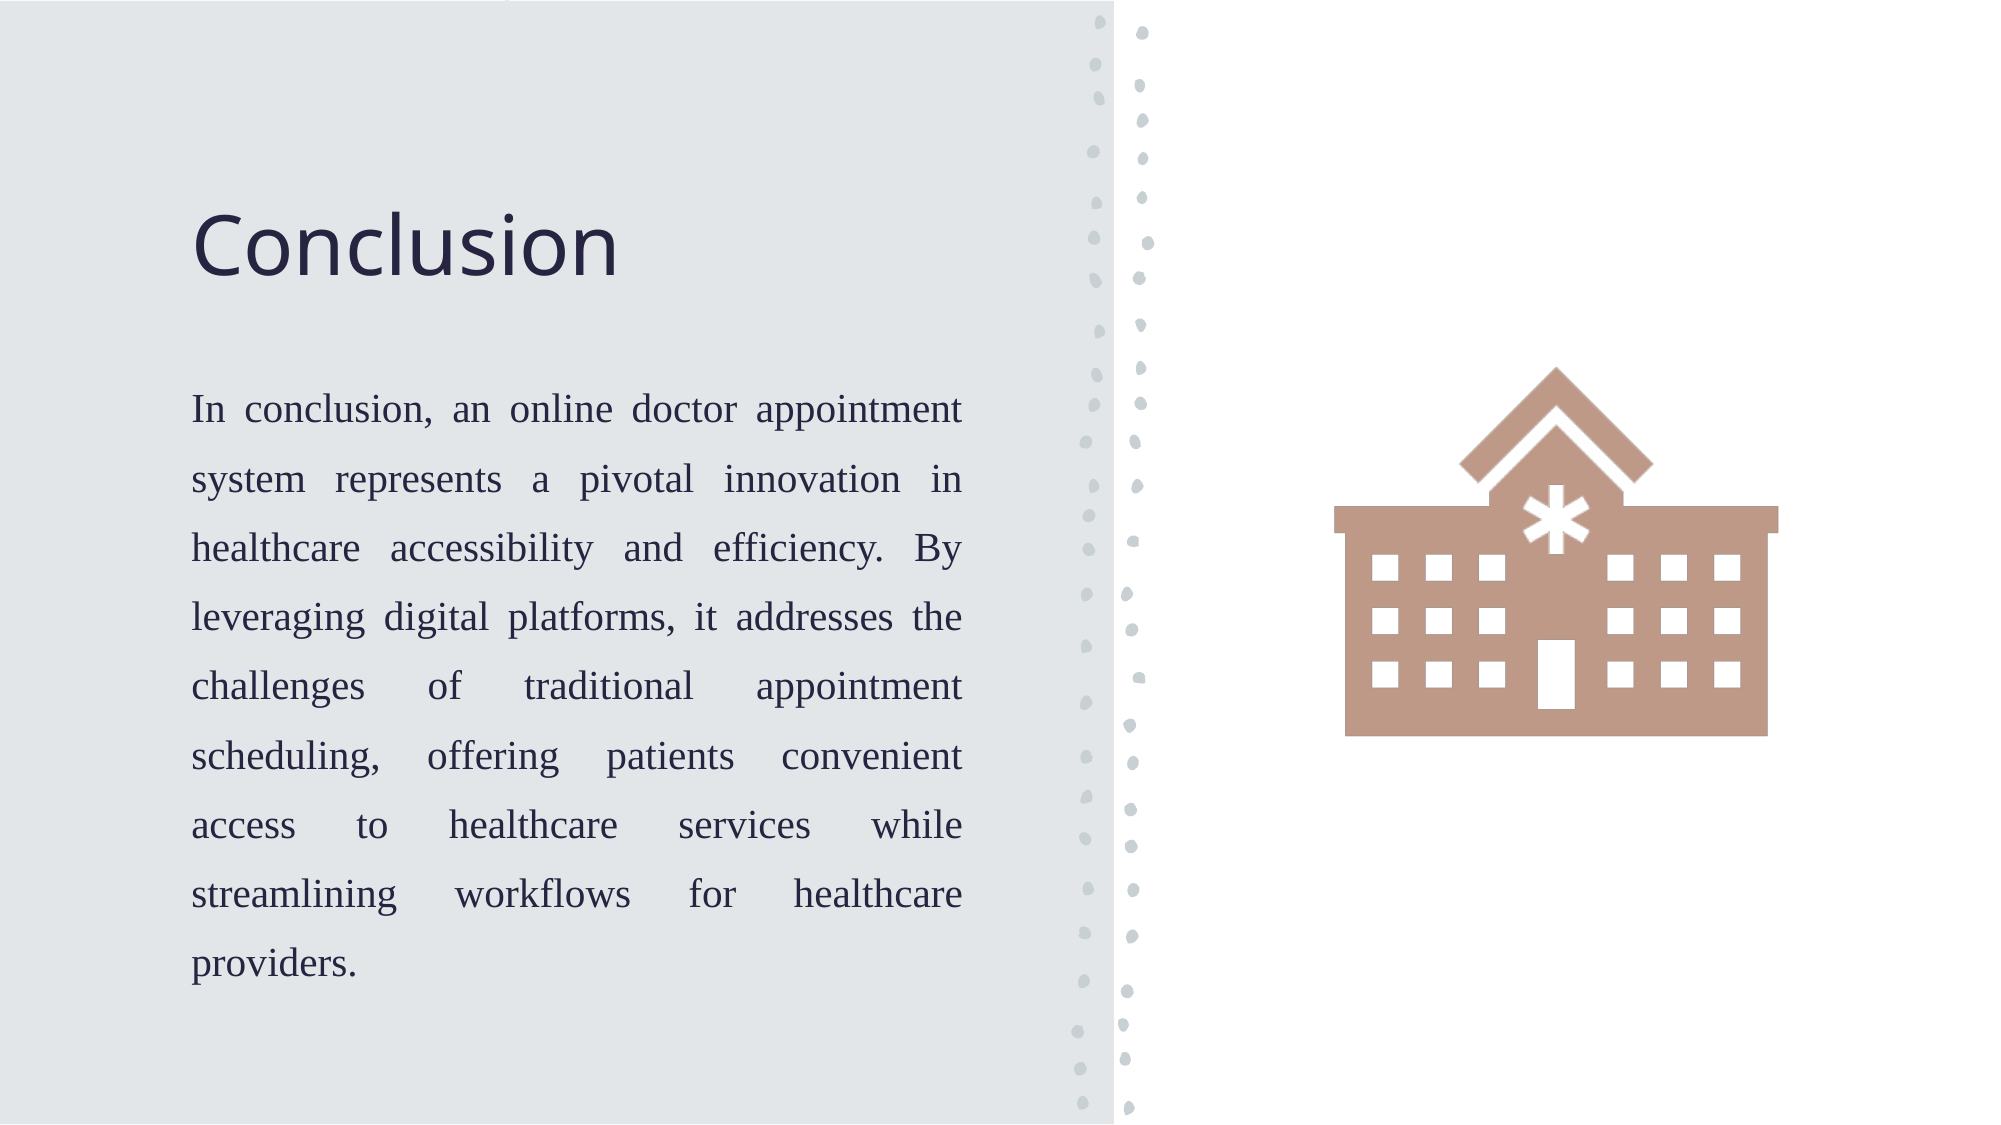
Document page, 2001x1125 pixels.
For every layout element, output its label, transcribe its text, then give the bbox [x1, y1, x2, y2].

text_box [0, 0, 1115, 1125]
picture [1300, 306, 1813, 819]
title Conclusion [176, 129, 933, 354]
text_box [1115, 0, 2000, 1125]
list In conclusion, an online doctor appointment system represents a pivotal innovation in healthcare accessibility and efficiency. By leveraging digital platforms, it addresses the challenges of traditional appointment scheduling, offering patients convenient access to healthcare services while streamlining workflows for healthcare providers. [176, 354, 979, 996]
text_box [1062, 8, 1155, 1116]
